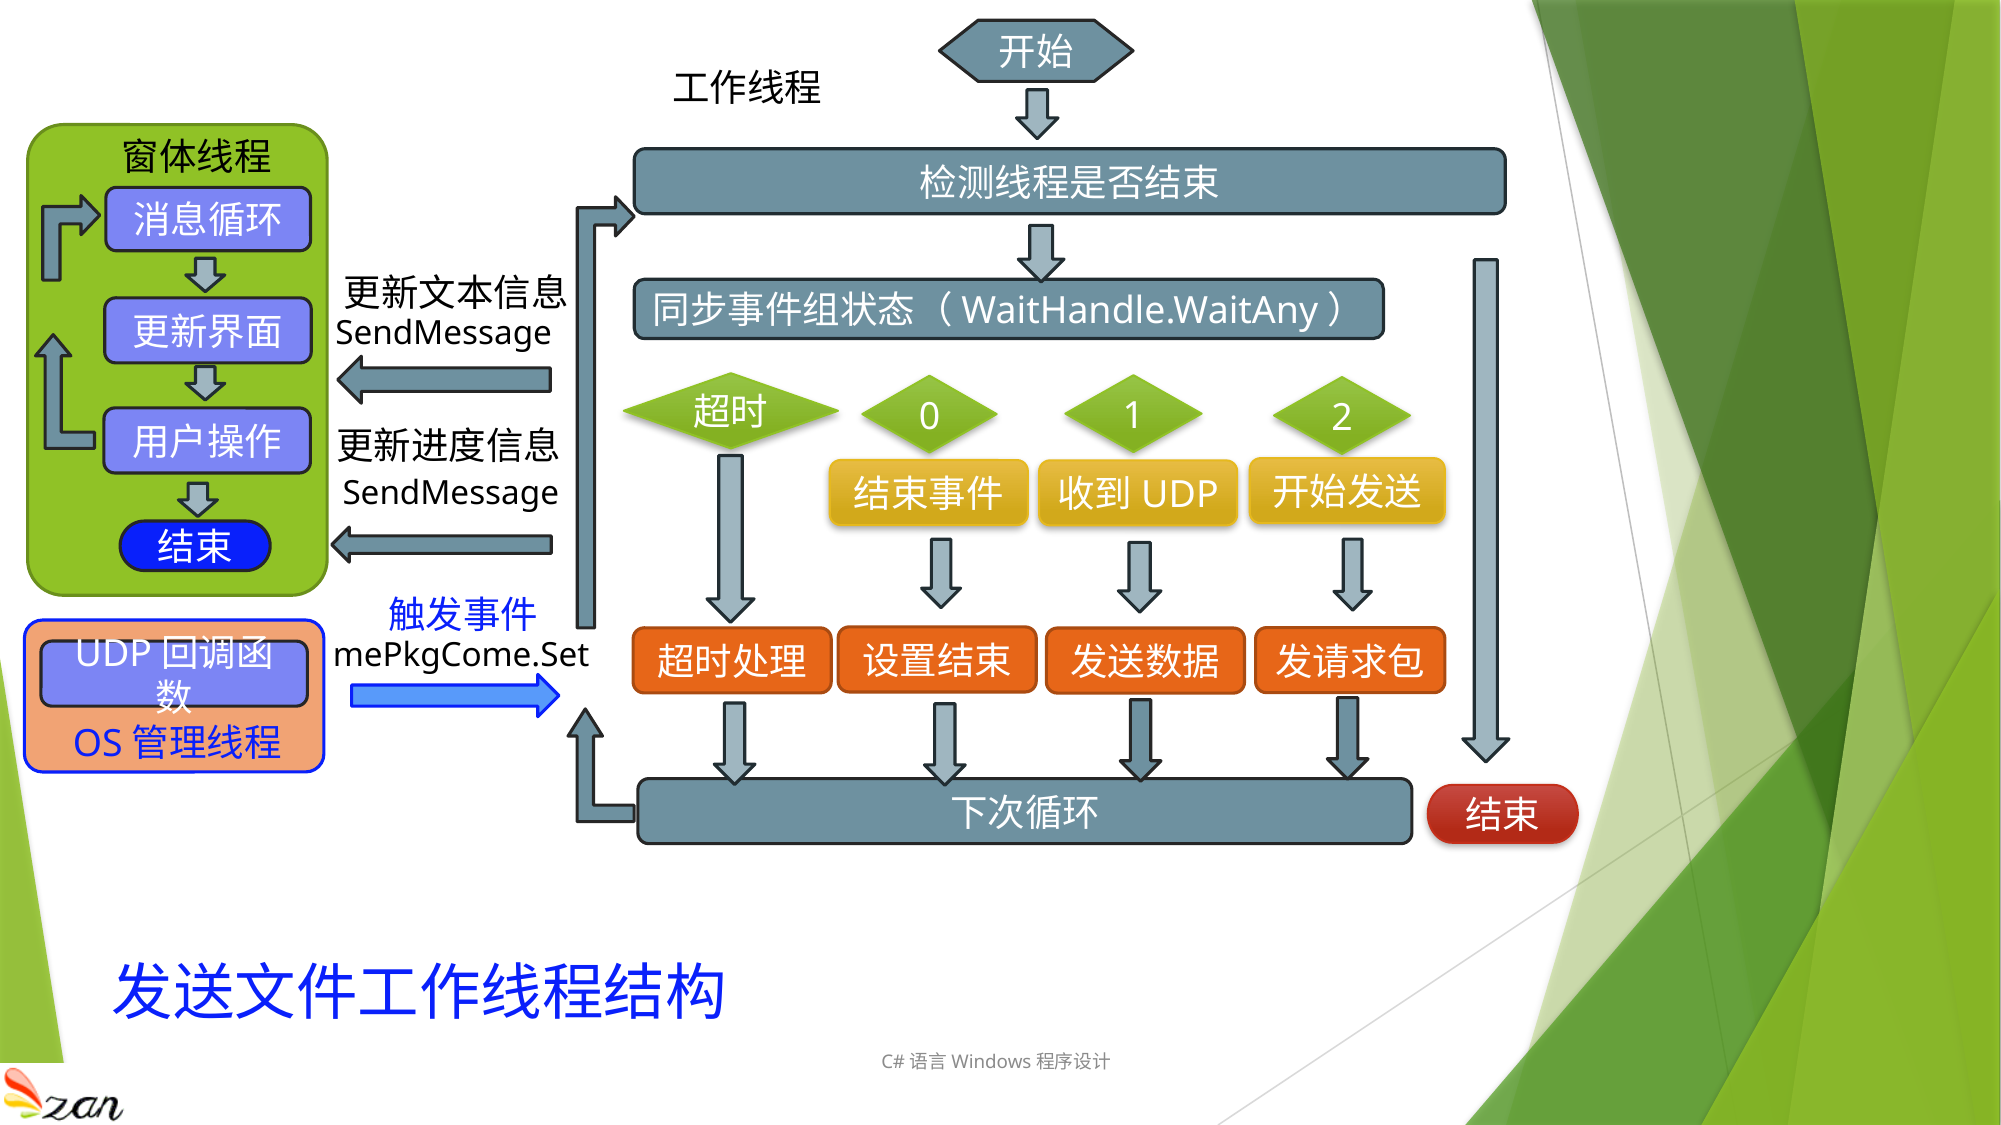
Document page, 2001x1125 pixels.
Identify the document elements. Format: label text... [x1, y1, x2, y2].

text_box 同步事件组状态（WaitHandle.WaitAny） [632, 277, 1386, 341]
text_box [22, 618, 326, 774]
text_box [350, 681, 561, 719]
text_box 2 [1273, 376, 1412, 455]
text_box 更新文本信息 [329, 261, 584, 322]
text_box 1 [1064, 374, 1203, 453]
text_box 窗体线程 [106, 125, 287, 186]
text_box 消息循环 [104, 185, 313, 253]
text_box 触发事件 [373, 583, 554, 644]
text_box 开始 [937, 18, 1135, 83]
text_box 0 [861, 374, 998, 454]
text_box 发送数据 [1044, 626, 1247, 695]
text_box [184, 256, 227, 293]
footer C#语言Windows程序设计 [866, 1023, 1342, 1099]
text_box [566, 707, 636, 824]
text_box [1332, 537, 1373, 612]
text_box [330, 525, 553, 564]
text_box 发送文件工作线程结构 [96, 945, 749, 1052]
text_box mePkgCome.Set [318, 625, 605, 681]
text_box SendMessage [320, 303, 568, 359]
text_box 设置结束 [836, 625, 1038, 694]
text_box [176, 481, 219, 518]
text_box 检测线程是否结束 [632, 147, 1507, 216]
text_box 结束 [118, 519, 272, 573]
text_box OS管理线程 [58, 711, 297, 772]
text_box [41, 194, 101, 282]
text_box 更新进度信息 [321, 414, 577, 475]
text_box 更新界面 [103, 296, 313, 365]
text_box SendMessage [327, 463, 575, 519]
text_box 超时 [622, 372, 840, 450]
text_box [920, 537, 963, 609]
text_box [26, 122, 329, 597]
text_box 下次循环 [636, 777, 1414, 846]
text_box [712, 701, 757, 786]
text_box [1015, 88, 1060, 140]
text_box [34, 333, 97, 450]
text_box UDP回调函数 [39, 639, 309, 708]
text_box 结束 [1426, 783, 1579, 844]
text_box [1325, 696, 1370, 781]
text_box [1118, 698, 1163, 783]
text_box [923, 702, 967, 787]
text_box [336, 359, 552, 405]
text_box [1116, 540, 1163, 614]
text_box [1016, 223, 1066, 284]
text_box 开始发送 [1248, 457, 1446, 525]
text_box 工作线程 [657, 56, 837, 117]
text_box 用户操作 [102, 406, 312, 475]
text_box 超时处理 [631, 626, 833, 695]
text_box 发请求包 [1254, 626, 1447, 695]
picture [0, 1063, 128, 1125]
text_box 结束事件 [828, 458, 1029, 527]
text_box 收到UDP [1038, 459, 1239, 527]
text_box [1461, 258, 1511, 764]
text_box [705, 453, 756, 624]
text_box [184, 365, 227, 402]
text_box [575, 195, 636, 625]
